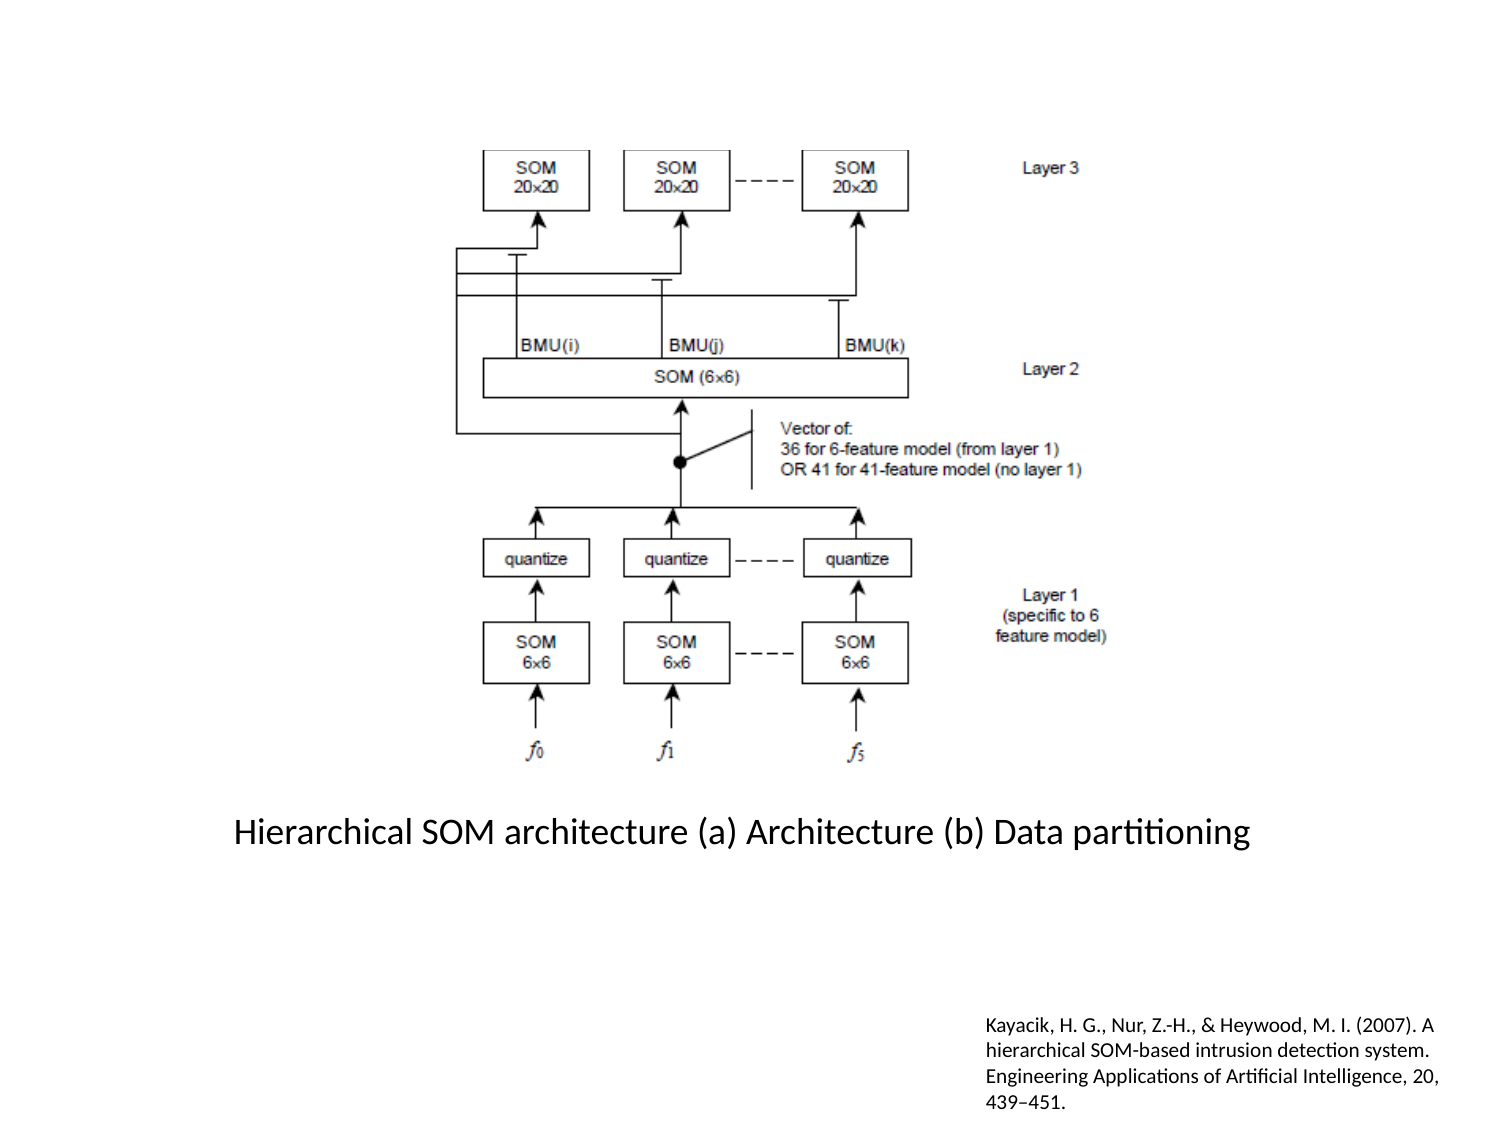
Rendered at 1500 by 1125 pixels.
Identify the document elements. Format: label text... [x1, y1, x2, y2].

text_box Hierarchical SOM architecture (a) Architecture (b) Data partitioning [219, 799, 1267, 860]
list Kayacik, H. G., Nur, Z.-H., & Heywood, M. I. (2007). A hierarchical SOM-based intrusion detection system. Engineering Applications of Artificial Intelligence, 20, 439–451. [970, 1003, 1496, 1121]
picture [412, 149, 1115, 773]
